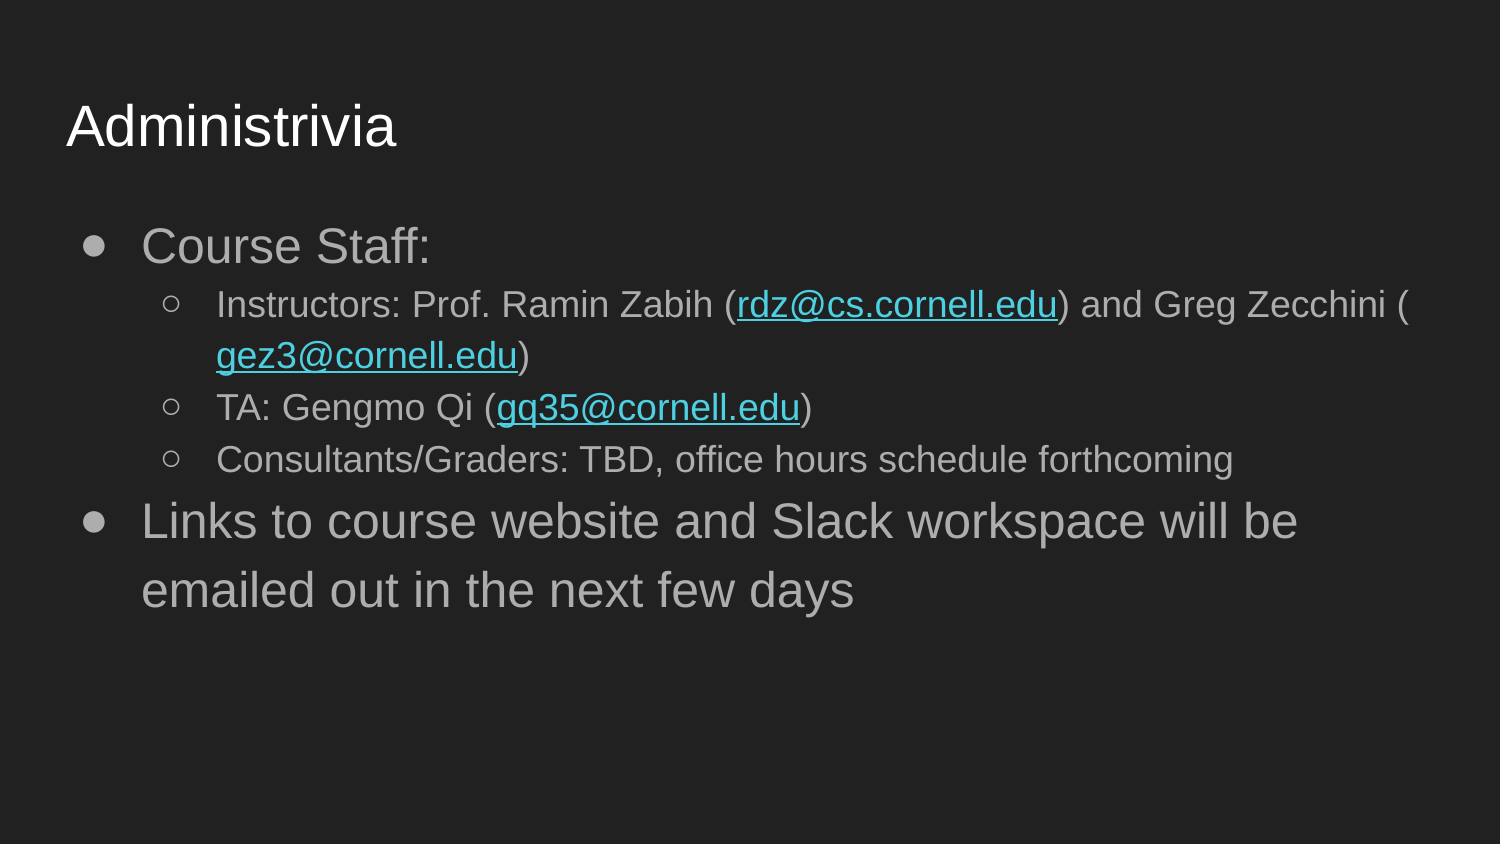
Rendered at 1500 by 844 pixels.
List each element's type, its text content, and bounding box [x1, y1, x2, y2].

title Administrivia [51, 72, 1449, 167]
list Course Staff: Instructors: Prof. Ramin Zabih (rdz@cs.cornell.edu) and Greg Zecchini (gez3@cornell.edu) TA: Gengmo Qi (gq35@cornell.edu) Consultants/Graders: TBD, office hours schedule forthcoming Links to course website and Slack workspace will be emailed out in the next few days [51, 189, 1449, 750]
